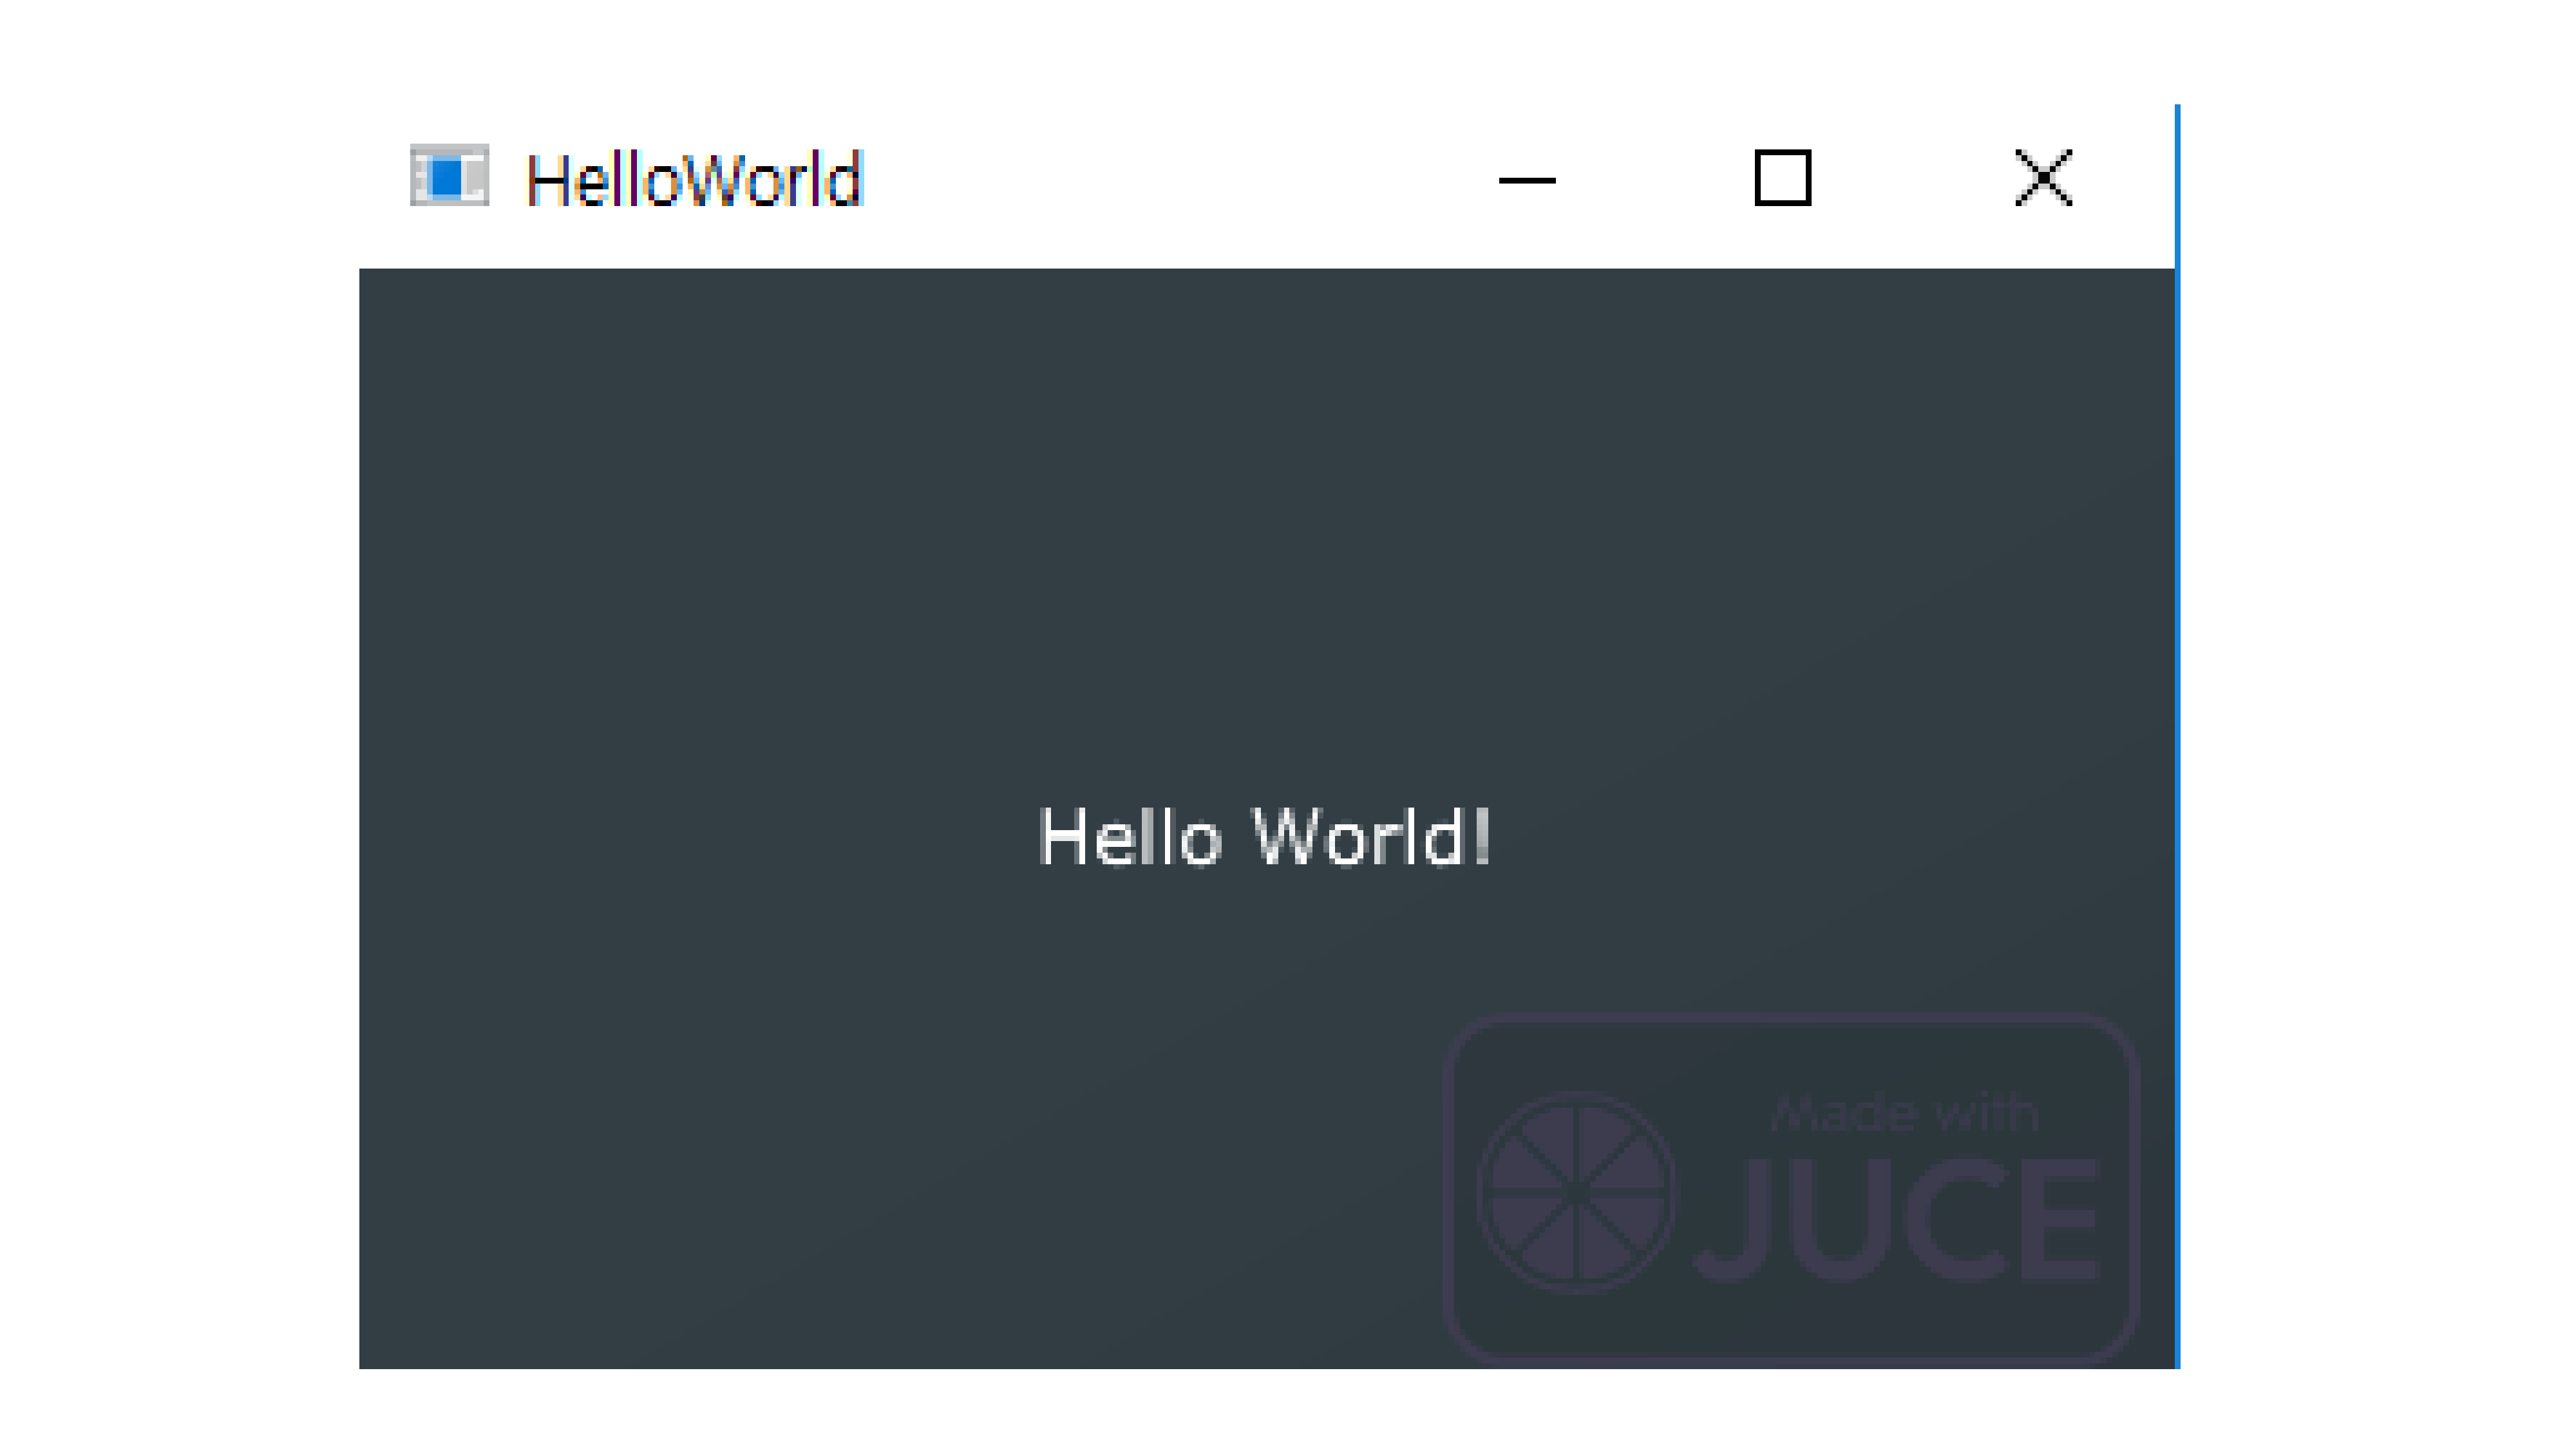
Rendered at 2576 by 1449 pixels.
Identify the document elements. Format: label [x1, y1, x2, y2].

picture [359, 104, 2181, 1370]
